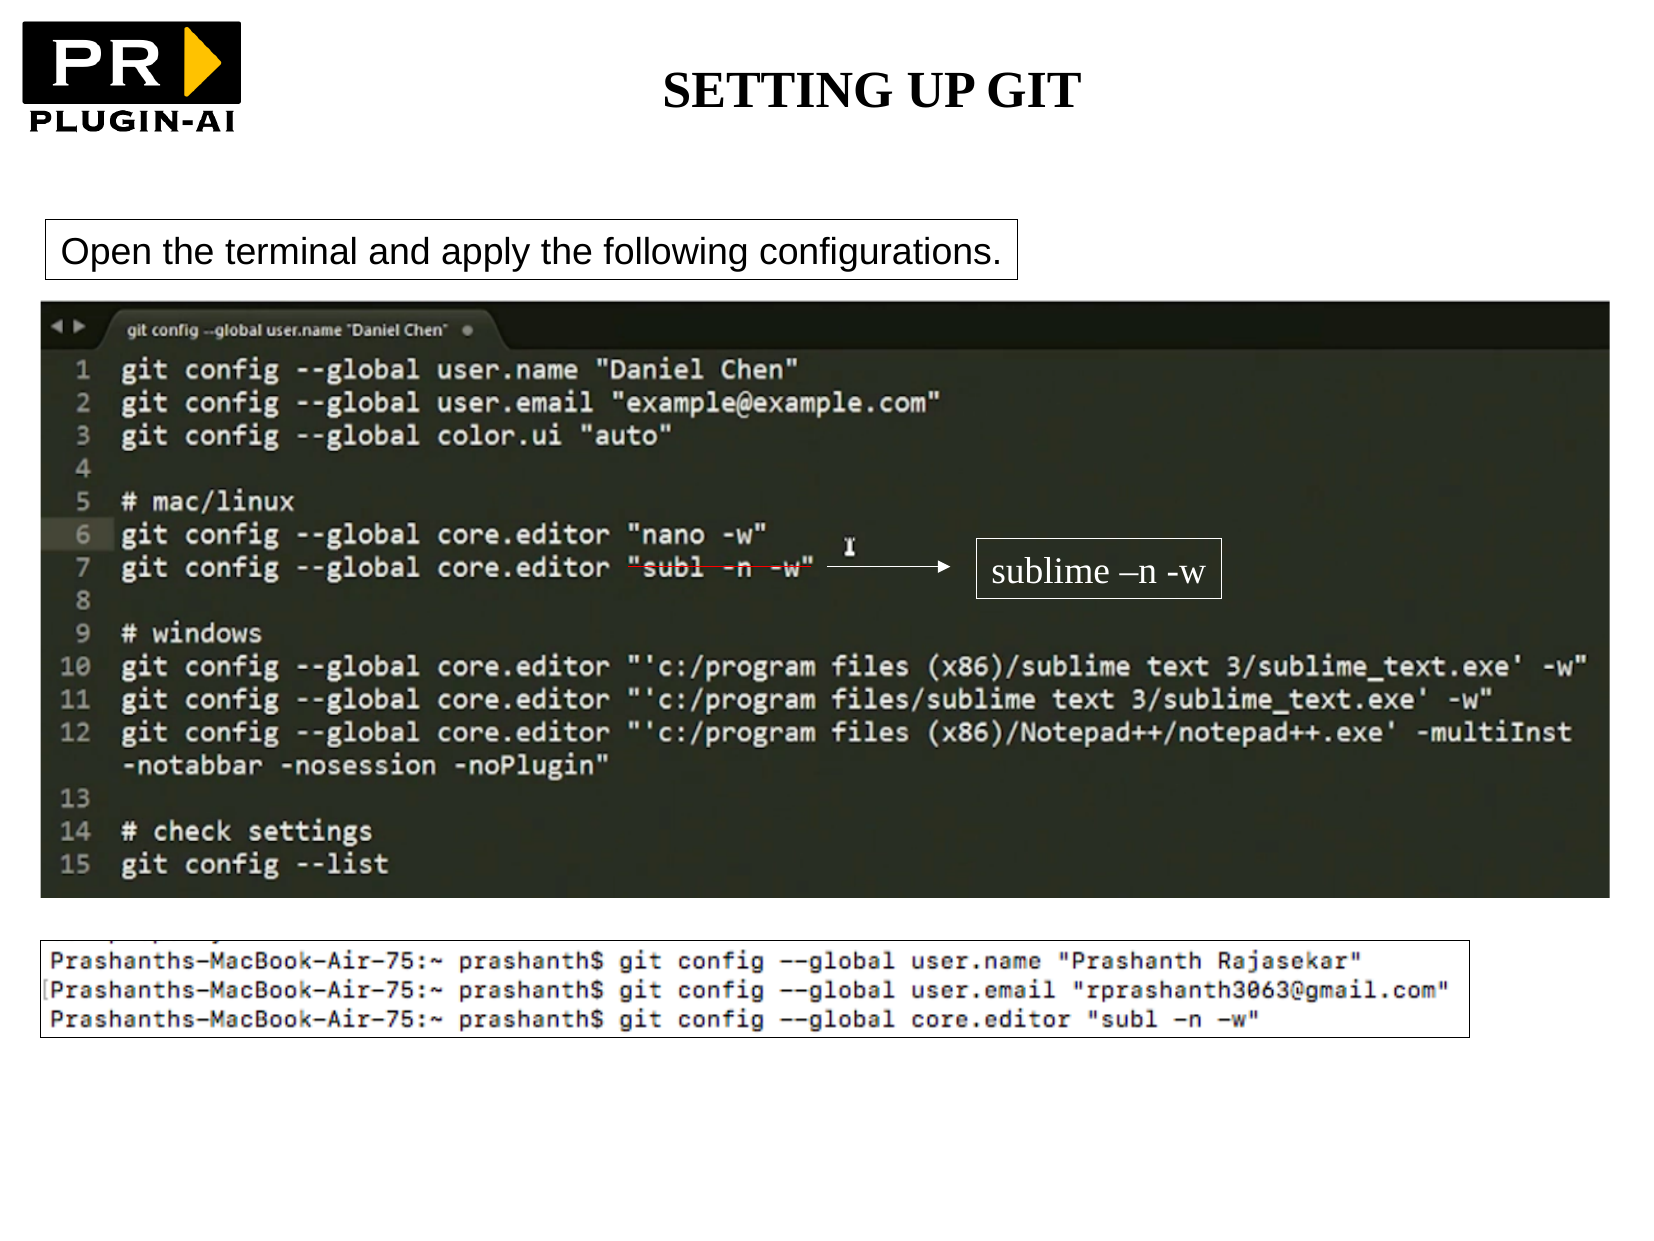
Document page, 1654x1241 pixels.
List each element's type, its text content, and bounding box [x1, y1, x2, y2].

text_box SETTING UP GIT [647, 48, 1097, 126]
picture [39, 939, 1470, 1039]
picture [40, 299, 1610, 899]
text_box Open the terminal and apply the following configurations. [45, 219, 1018, 280]
picture [19, 17, 244, 137]
